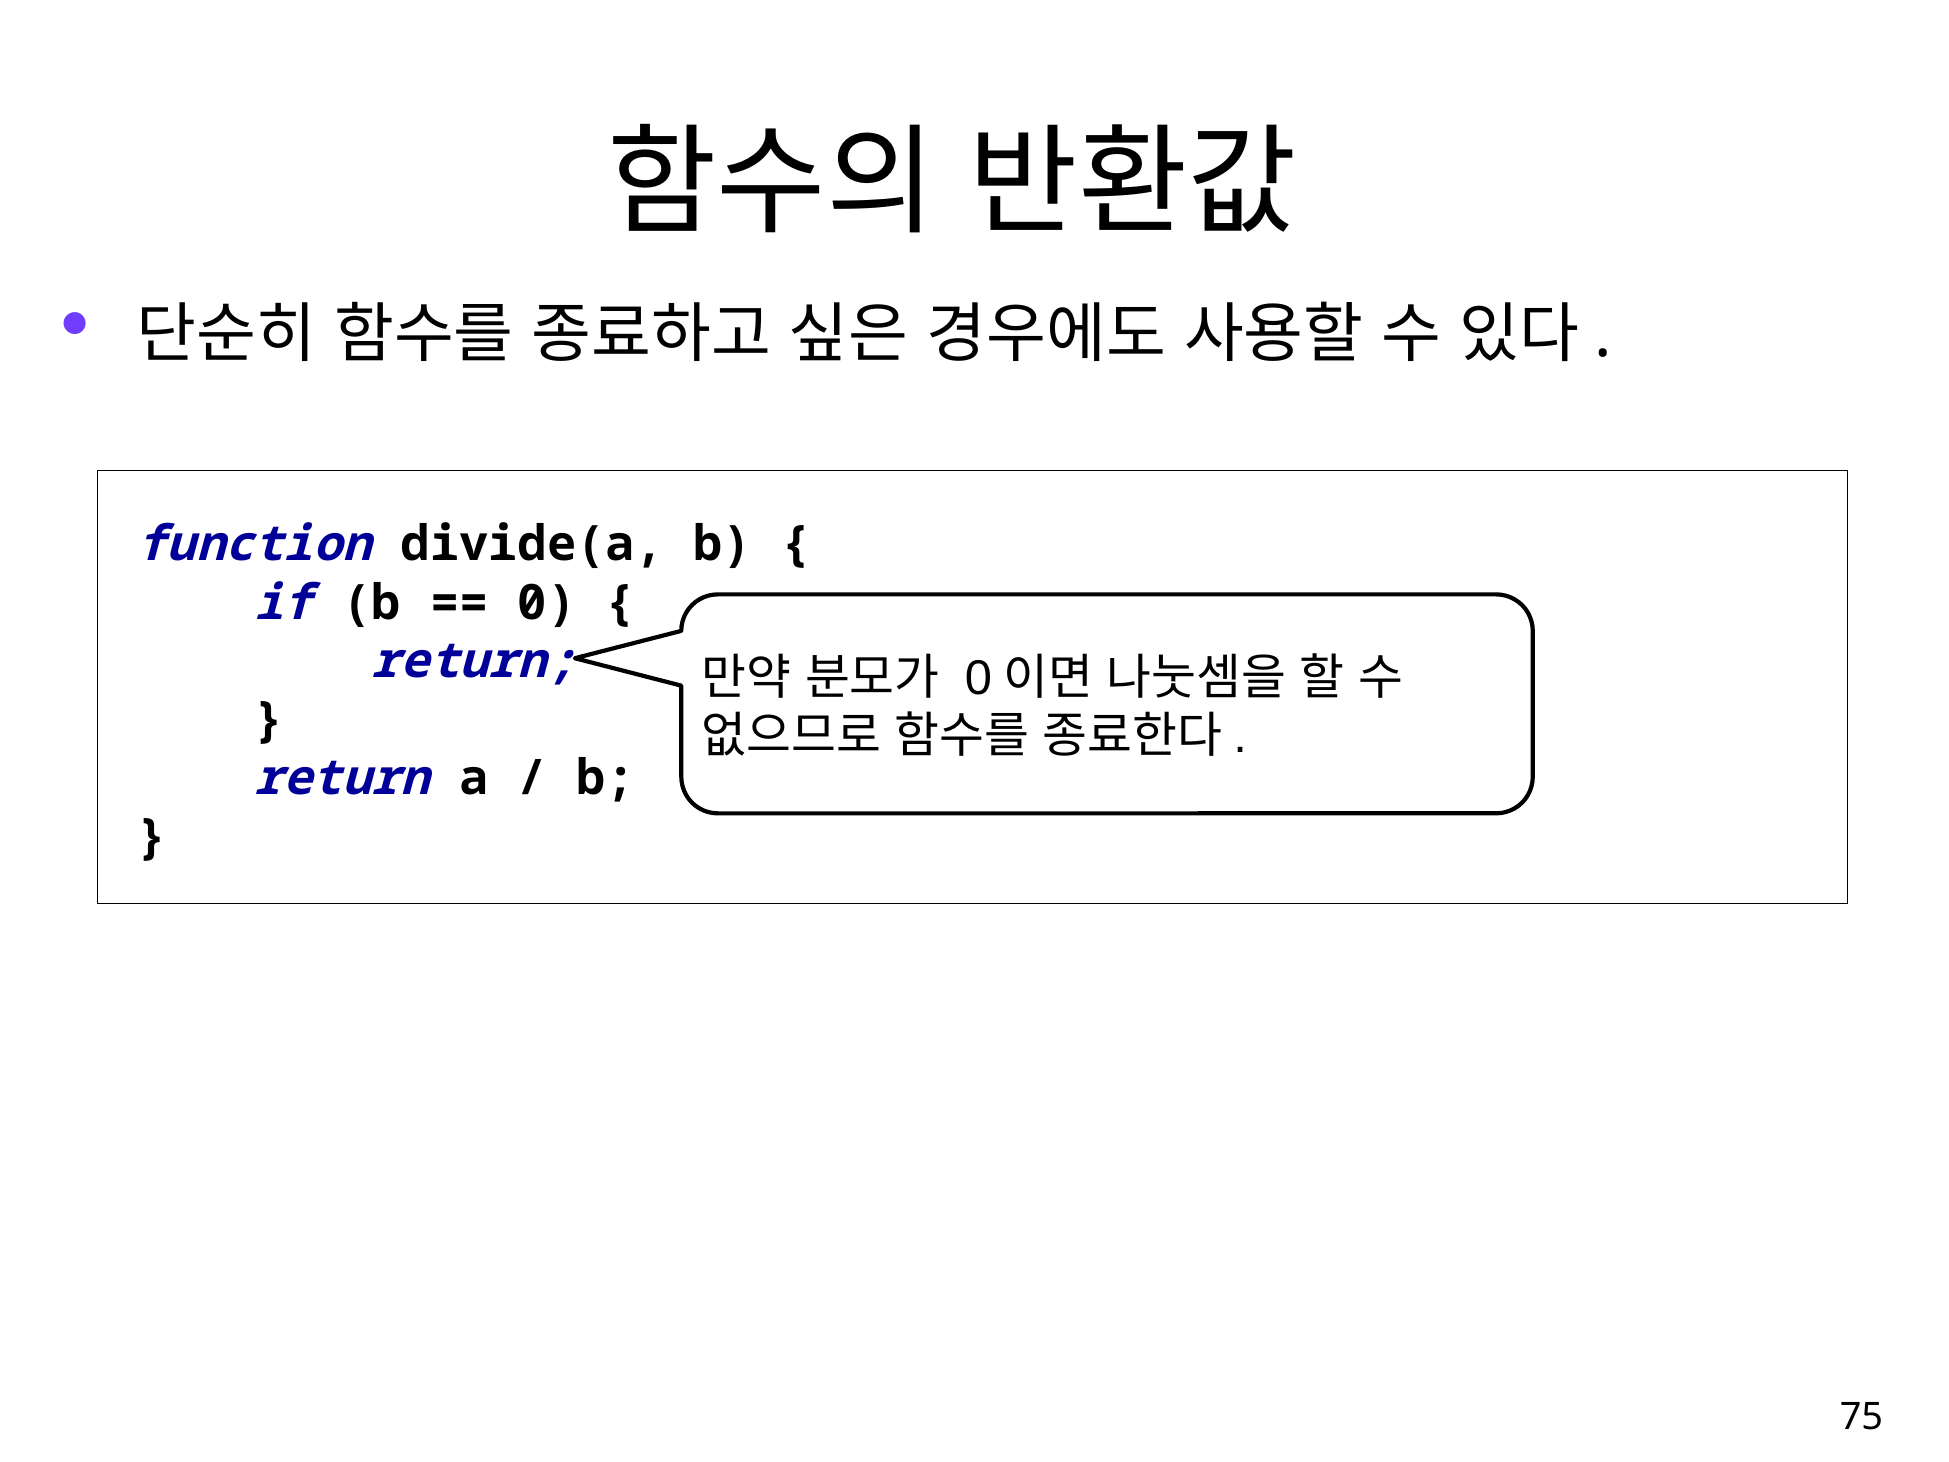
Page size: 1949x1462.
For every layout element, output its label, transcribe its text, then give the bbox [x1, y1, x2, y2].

slide_number 75 [1496, 1372, 1899, 1462]
text_box 만약 분모가 0이면 나눗셈을 할 수 없으므로 함수를 종료한다. [572, 592, 1535, 816]
title 함수의 반환값 [156, 92, 1749, 255]
list 단순히 함수를 종료하고 싶은 경우에도 사용할 수 있다. [48, 284, 1897, 1343]
text_box function divide(a, b) { if (b == 0) { return; } return a / b; } [97, 470, 1848, 904]
